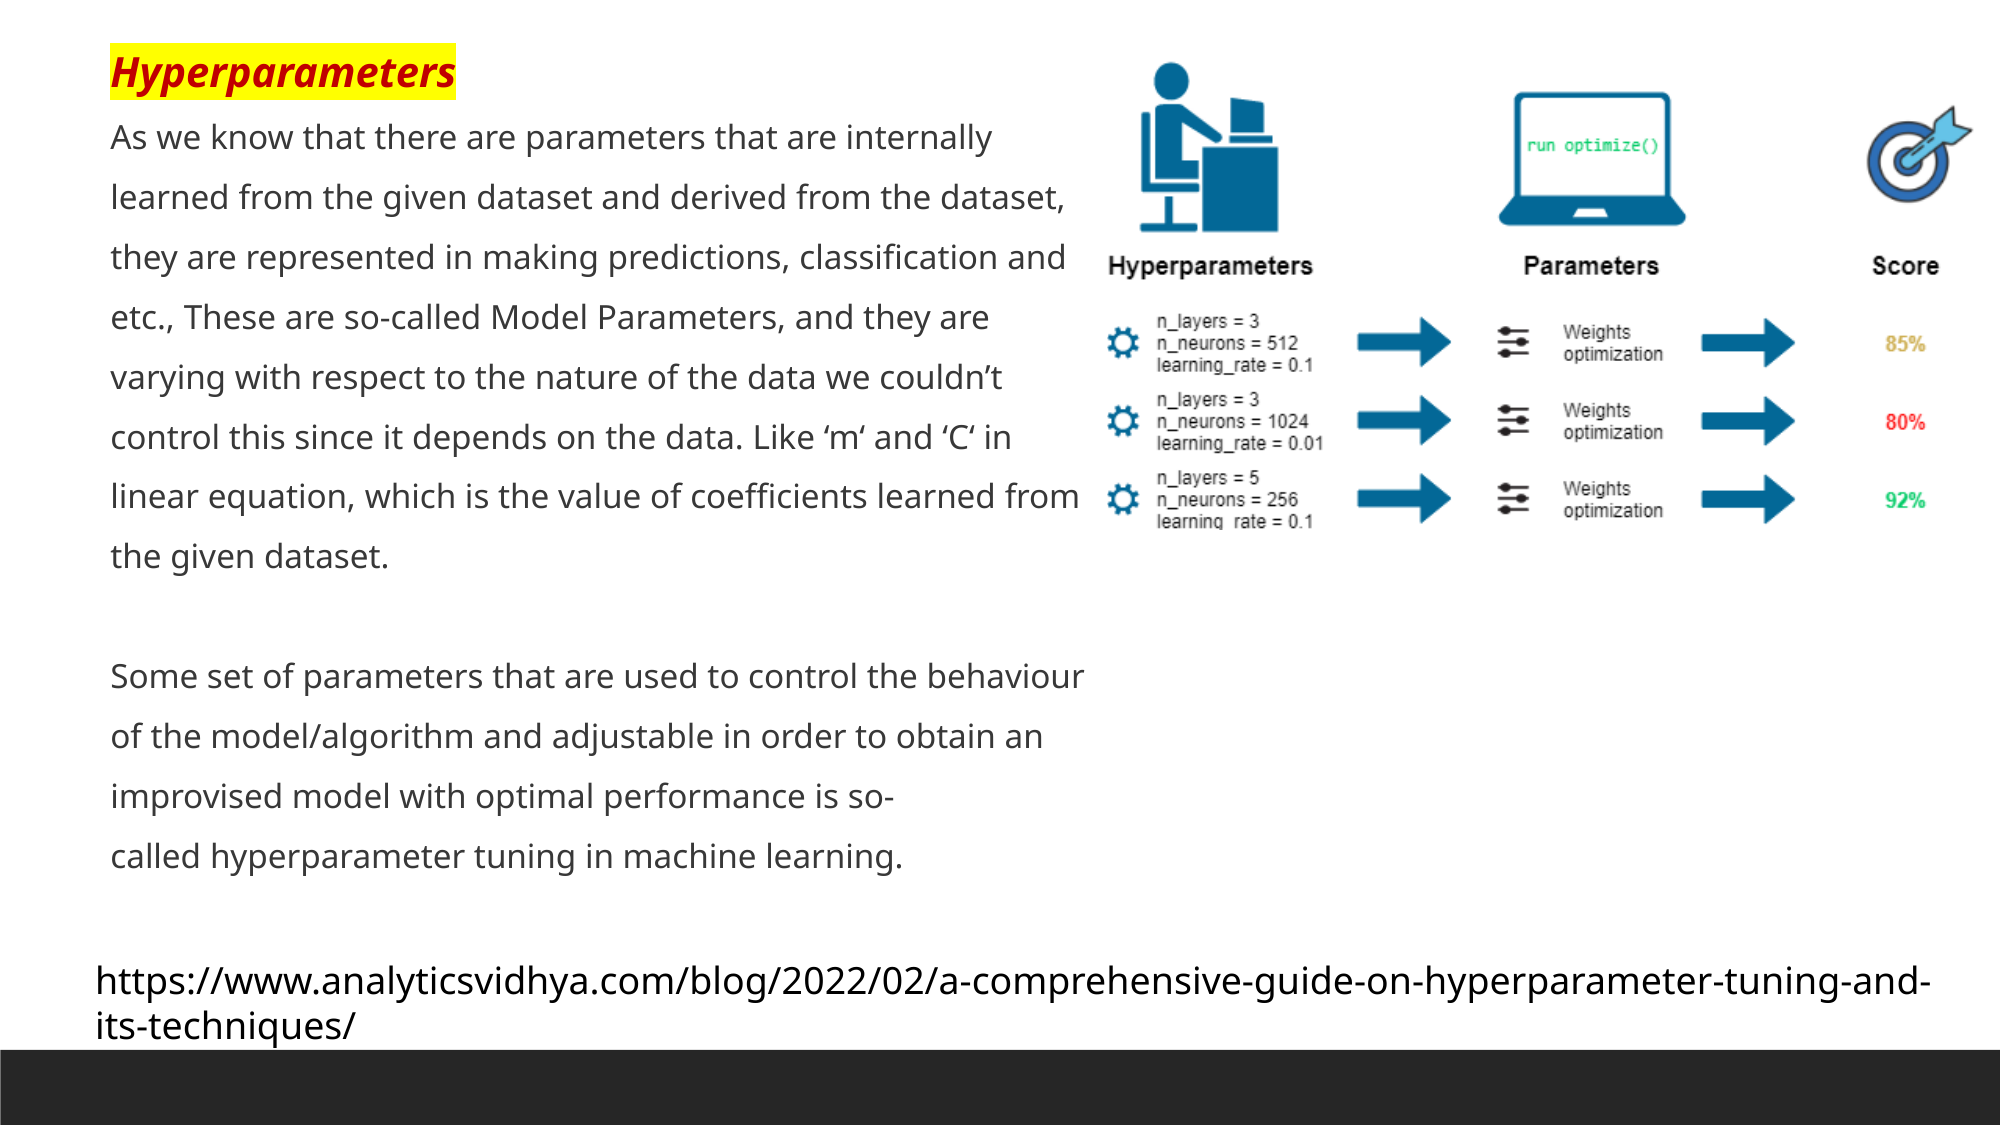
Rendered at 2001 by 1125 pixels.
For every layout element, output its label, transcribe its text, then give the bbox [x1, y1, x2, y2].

text_box Hyperparameters [95, 38, 1096, 103]
text_box https://www.analyticsvidhya.com/blog/2022/02/a-comprehensive-guide-on-hyperparameter-tuning-and-its-techniques/ [80, 949, 2000, 1055]
text_box As we know that there are parameters that are internally learned from the given dataset and derived from the dataset, they are represented in making predictions, classification and etc., These are so-called Model Parameters, and they are varying with respect to the nature of the data we couldn’t control this since it depends on the data. Like ‘m‘ and ‘C‘ in linear equation, which is the value of coefficients learned from the given dataset. Some set of parameters that are used to control the behaviour of the model/algorithm and adjustable in order to obtain an improvised model with optimal performance is so-called hyperparameter tuning in machine learning. [95, 89, 1108, 575]
picture [1107, 58, 2000, 531]
